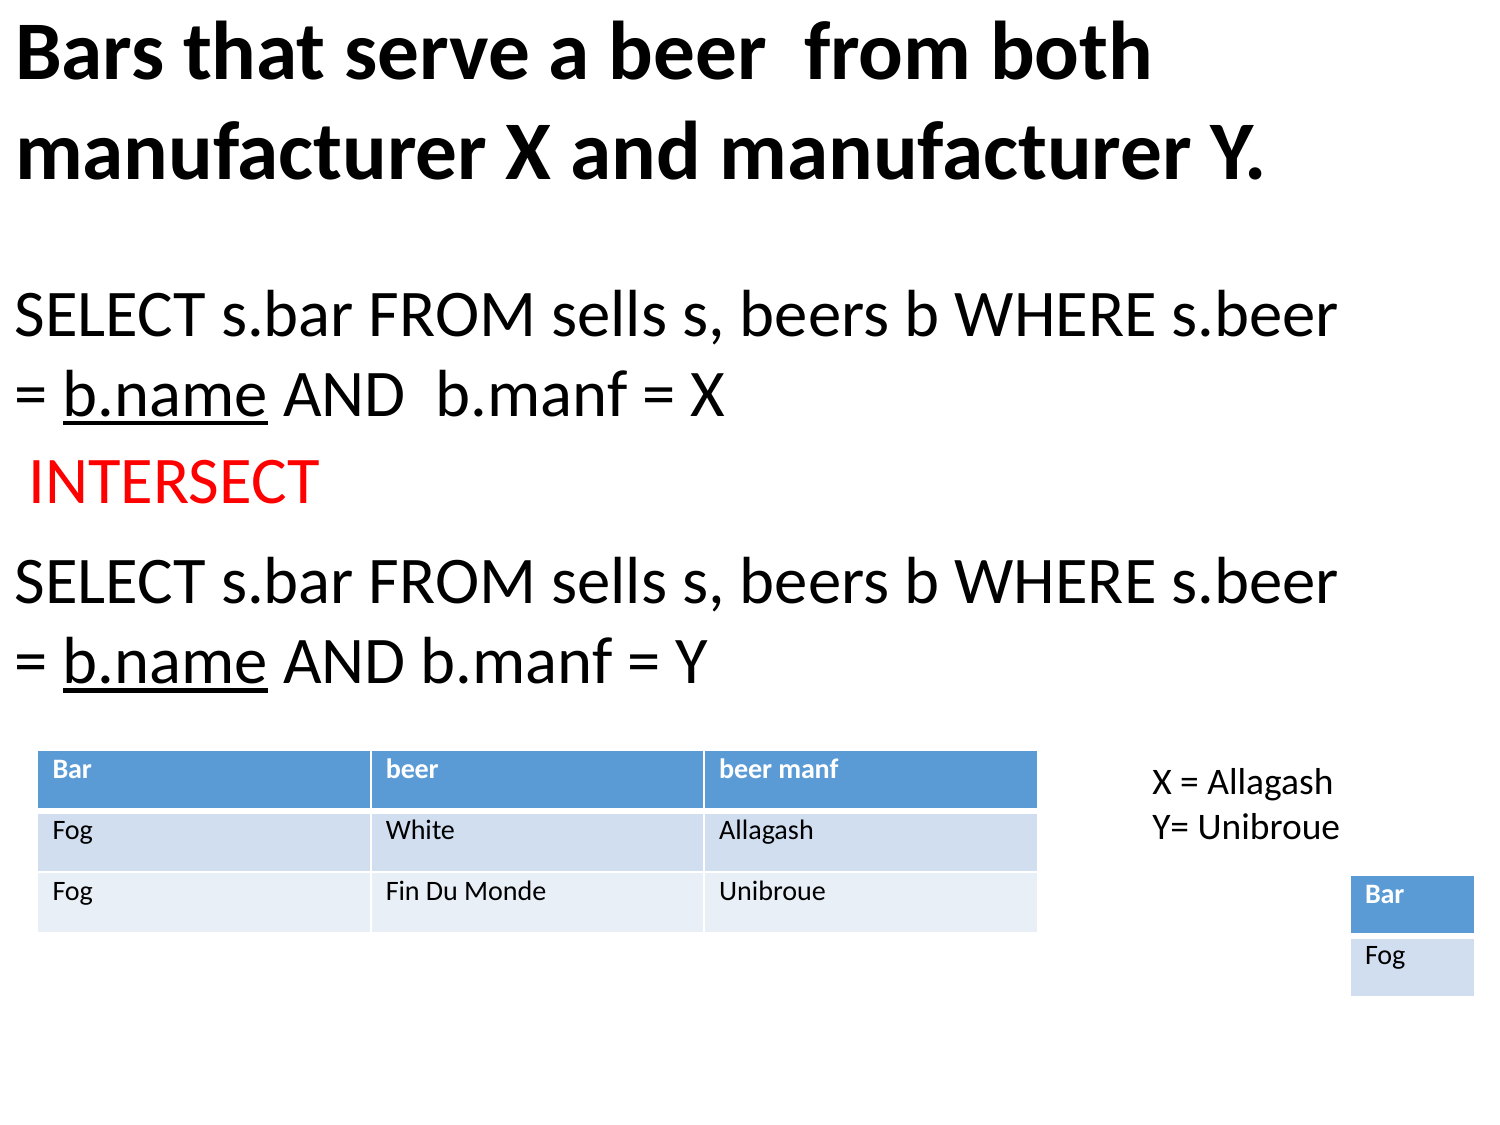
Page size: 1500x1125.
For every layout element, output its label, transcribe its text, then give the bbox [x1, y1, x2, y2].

table_cell Fin Du Monde [372, 873, 703, 932]
text_box X = Allagash Y= Unibroue [1137, 749, 1463, 900]
text_box INTERSECT [14, 429, 336, 525]
table_cell Allagash [705, 814, 1037, 871]
text_box Bars that serve a beer from both manufacturer X and manufacturer Y. [0, 0, 1500, 204]
table_cell Fog [38, 814, 370, 871]
table_header beer [372, 751, 703, 808]
table_cell White [372, 814, 703, 871]
table_cell Fog [1351, 939, 1474, 996]
text_box SELECT s.bar FROM sells s, beers b WHERE s.beer = b.name AND b.manf = Y [0, 529, 1463, 785]
table_cell Unibroue [705, 873, 1037, 932]
table_header Bar [1351, 876, 1474, 933]
text_box SELECT s.bar FROM sells s, beers b WHERE s.beer = b.name AND b.manf = X [0, 262, 1500, 438]
table_header beer manf [705, 751, 1037, 808]
table_cell Fog [38, 873, 370, 932]
table_header Bar [38, 751, 370, 808]
